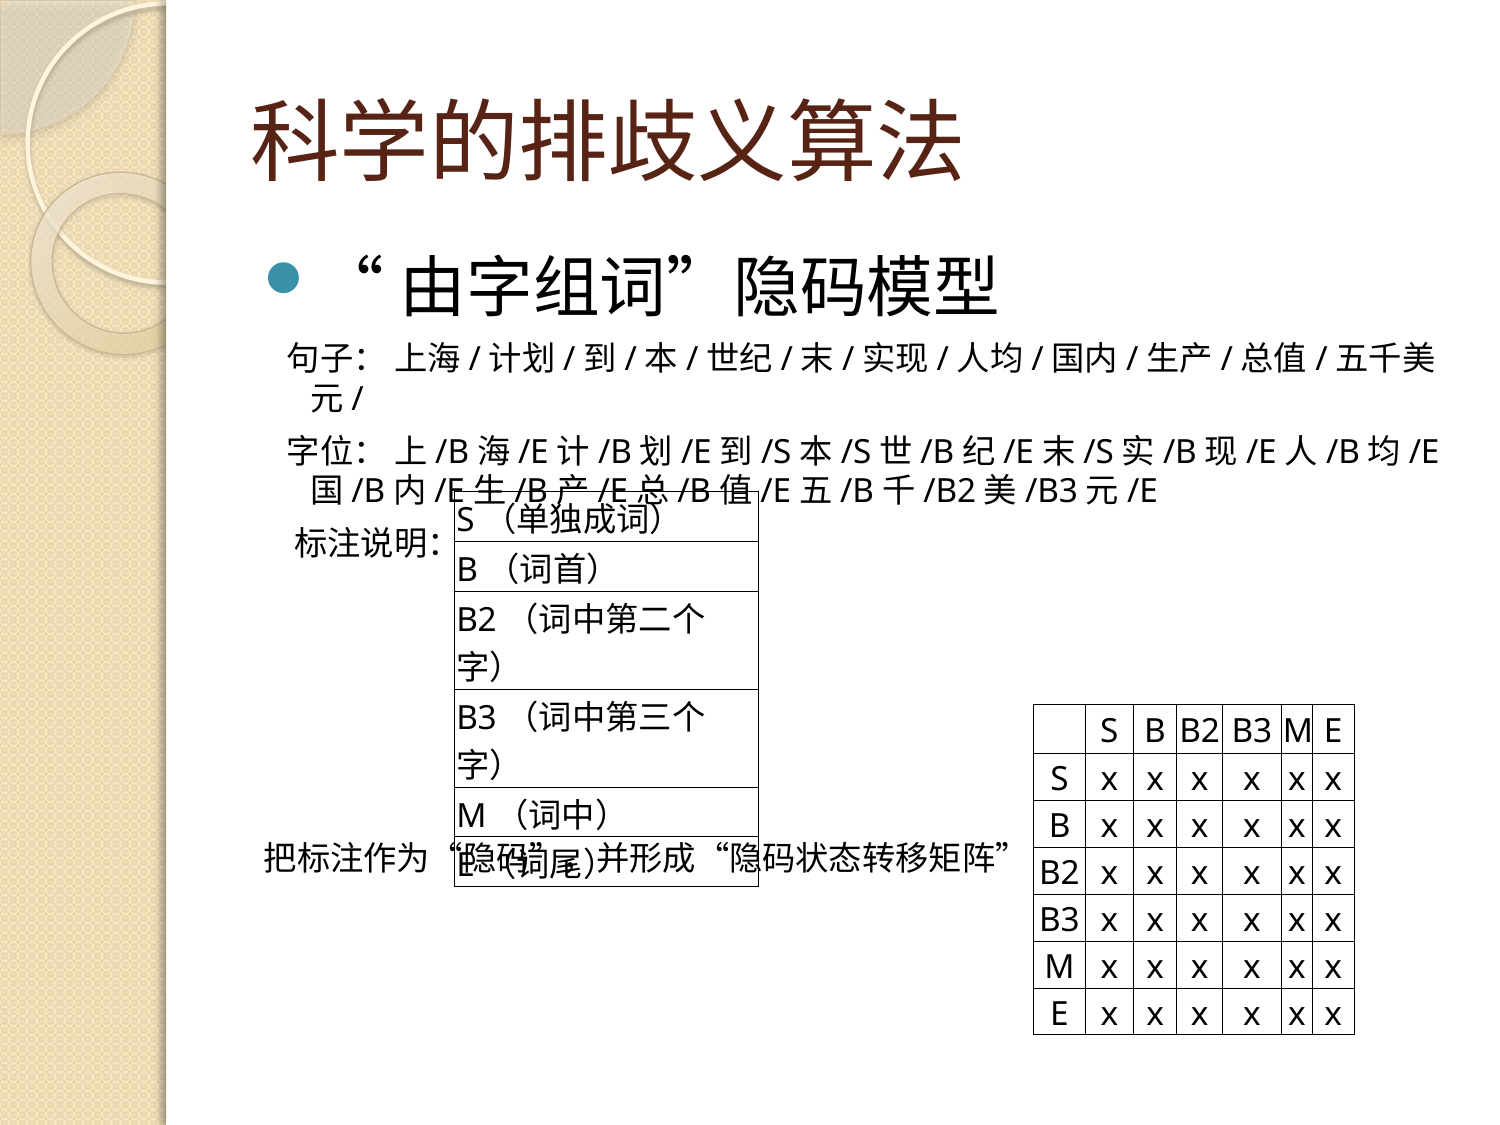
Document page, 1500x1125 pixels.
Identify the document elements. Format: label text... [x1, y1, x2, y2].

table_cell x [1223, 895, 1281, 941]
table_cell x [1177, 754, 1222, 800]
table_cell x [1223, 848, 1281, 894]
title 科学的排歧义算法 [235, 45, 1466, 233]
table_header M [1282, 705, 1312, 753]
table_cell x [1086, 895, 1133, 941]
table_cell x [1282, 848, 1312, 894]
table_cell B3（词中第三个字） [455, 690, 758, 787]
table_header B [1134, 705, 1176, 753]
table_header E [1313, 705, 1354, 753]
table_cell B3 [1034, 895, 1085, 941]
table_cell x [1313, 801, 1354, 847]
table_cell x [1313, 895, 1354, 941]
table_cell x [1282, 754, 1312, 800]
table_cell x [1223, 801, 1281, 847]
table_cell x [1282, 801, 1312, 847]
table_cell x [1223, 942, 1281, 988]
table_cell x [1313, 754, 1354, 800]
table_cell x [1177, 895, 1222, 941]
table_cell x [1177, 801, 1222, 847]
table_cell x [1223, 754, 1281, 800]
table_cell x [1134, 989, 1176, 1034]
table_cell x [1134, 942, 1176, 988]
table_cell x [1223, 989, 1281, 1034]
table_cell x [1086, 848, 1133, 894]
table_header S（单独成词） [455, 492, 758, 541]
table_cell x [1134, 801, 1176, 847]
table_cell x [1177, 848, 1222, 894]
table_cell x [1134, 848, 1176, 894]
table_header [1034, 705, 1085, 753]
table_cell x [1086, 801, 1133, 847]
table_cell x [1282, 895, 1312, 941]
table_cell x [1086, 989, 1133, 1034]
table_cell x [1177, 942, 1222, 988]
table_cell B2 [1034, 848, 1085, 894]
table_cell x [1282, 989, 1312, 1034]
table_cell E（词尾） [455, 837, 758, 886]
table_cell x [1086, 942, 1133, 988]
table_cell x [1313, 848, 1354, 894]
table_cell x [1134, 895, 1176, 941]
table_cell x [1313, 989, 1354, 1034]
table_cell x [1086, 754, 1133, 800]
table_cell E [1034, 989, 1085, 1034]
table_cell x [1313, 942, 1354, 988]
table_cell S [1034, 754, 1085, 800]
table_cell x [1134, 754, 1176, 800]
table_cell B2（词中第二个字） [455, 592, 758, 689]
table_cell B（词首） [455, 542, 758, 591]
table_cell B [1034, 801, 1085, 847]
table_cell x [1282, 942, 1312, 988]
list “由字组词”隐码模型 句子： 上海/计划/到/本/世纪/末/实现/人均/国内/生产/总值/五千美元/ 字位： 上/B海/E计/B划/E到/S本/S世/B纪/E末/S实/B现/E人/B均/E国/B内/E生/B产/E总/B值/E五/B千/B2美/B3元/E 标注说明： 把标注作为“隐码”，并形成“隐码状态转移矩阵” [235, 237, 1466, 1025]
table_cell M [1034, 942, 1085, 988]
table_header B2 [1177, 705, 1222, 753]
table_header S [1086, 705, 1133, 753]
table_cell M（词中） [455, 788, 758, 836]
table_header B3 [1223, 705, 1281, 753]
table_cell x [1177, 989, 1222, 1034]
